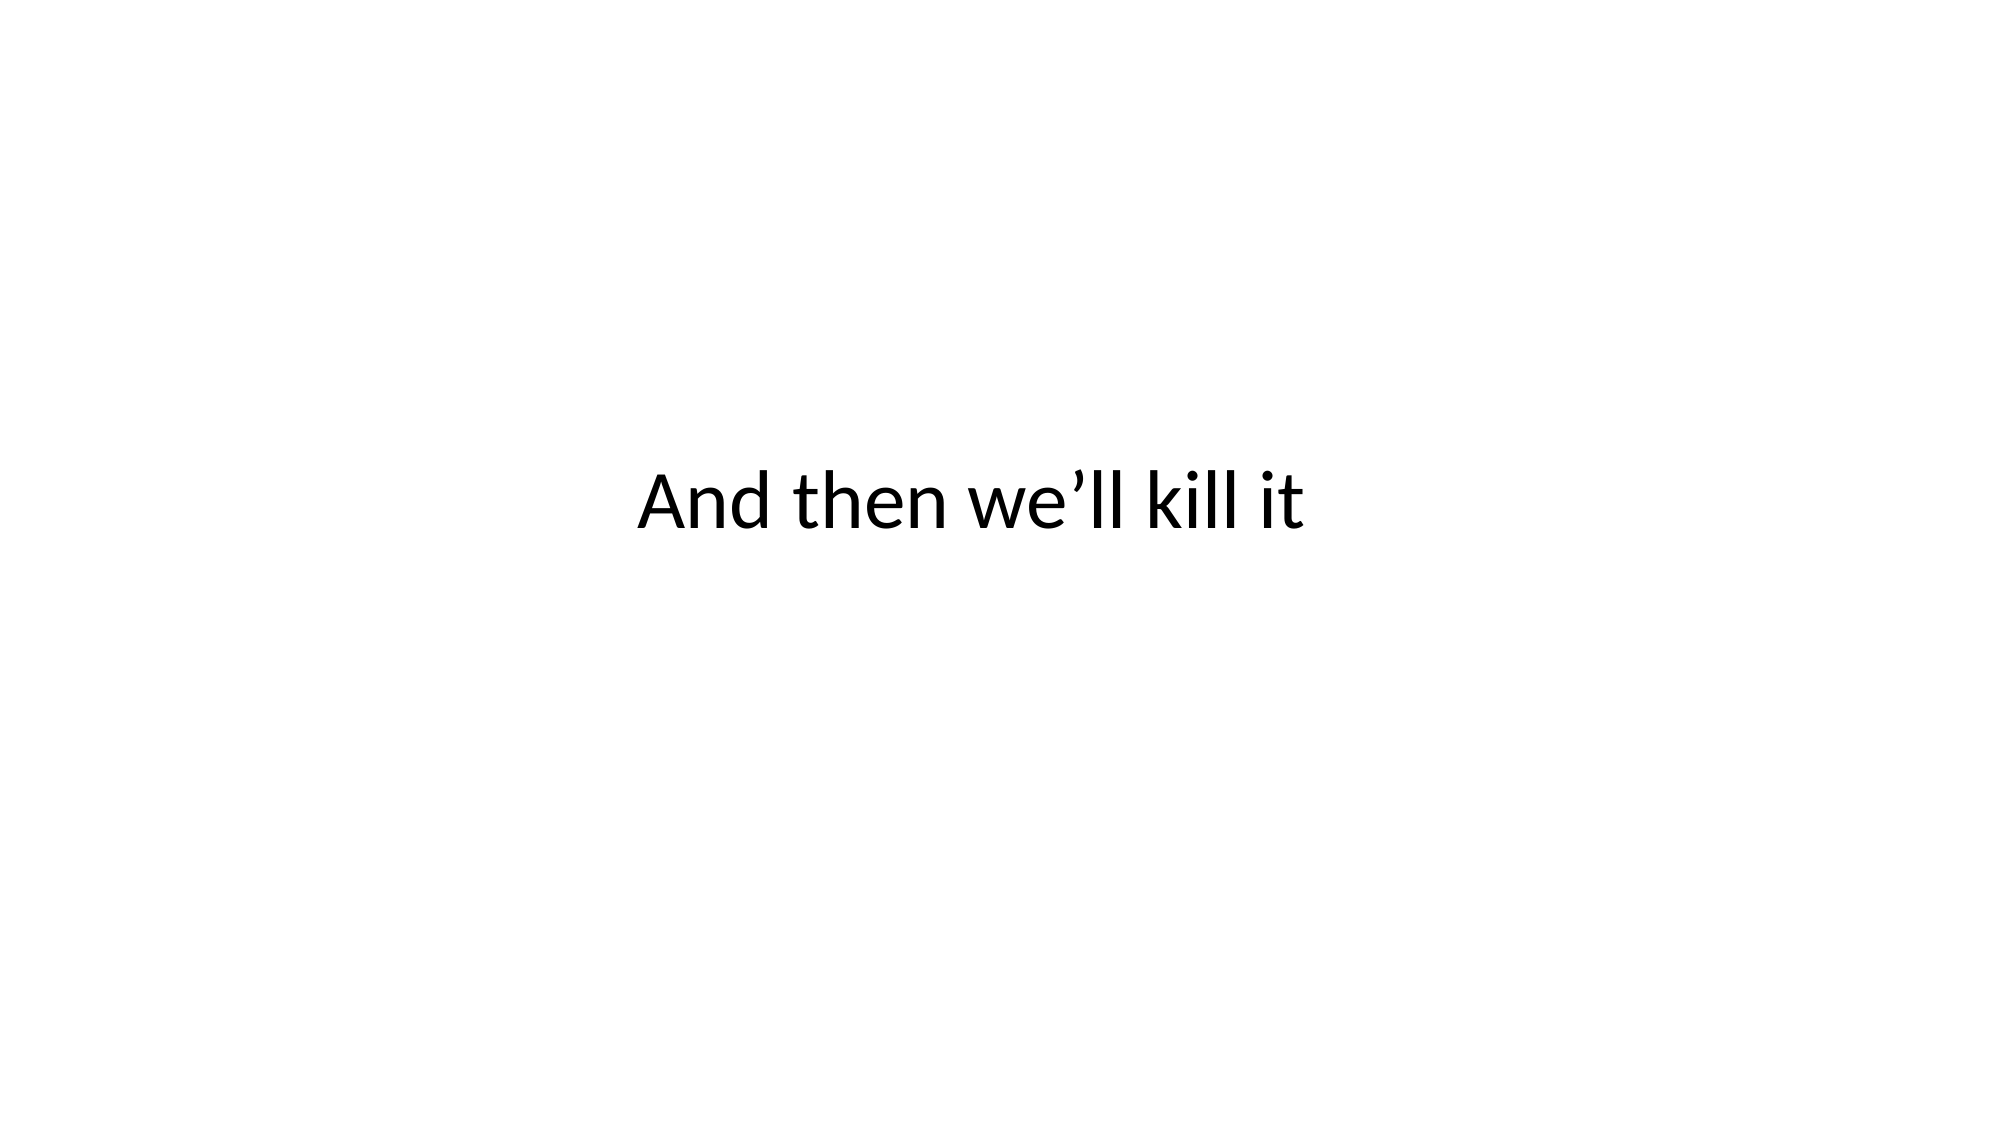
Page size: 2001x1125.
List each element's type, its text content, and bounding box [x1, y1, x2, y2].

text_box And then we’ll kill it [366, 437, 1578, 553]
